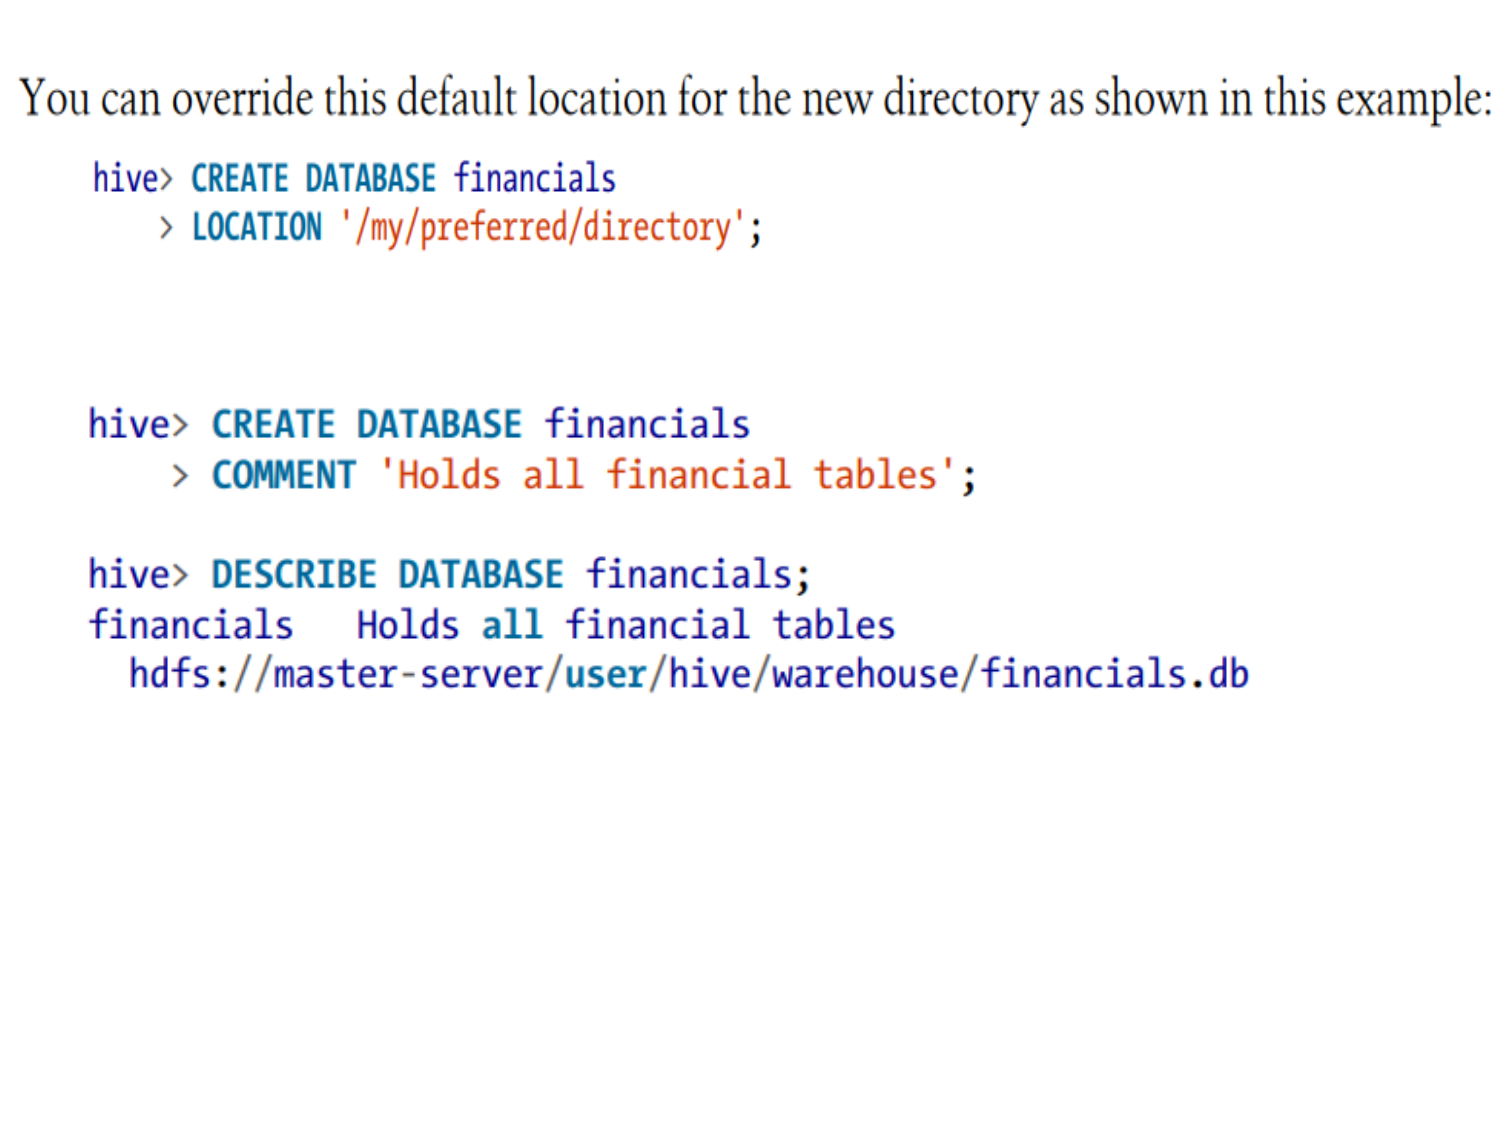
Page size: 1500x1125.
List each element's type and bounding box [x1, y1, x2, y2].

picture [0, 62, 1500, 283]
picture [24, 362, 1295, 713]
